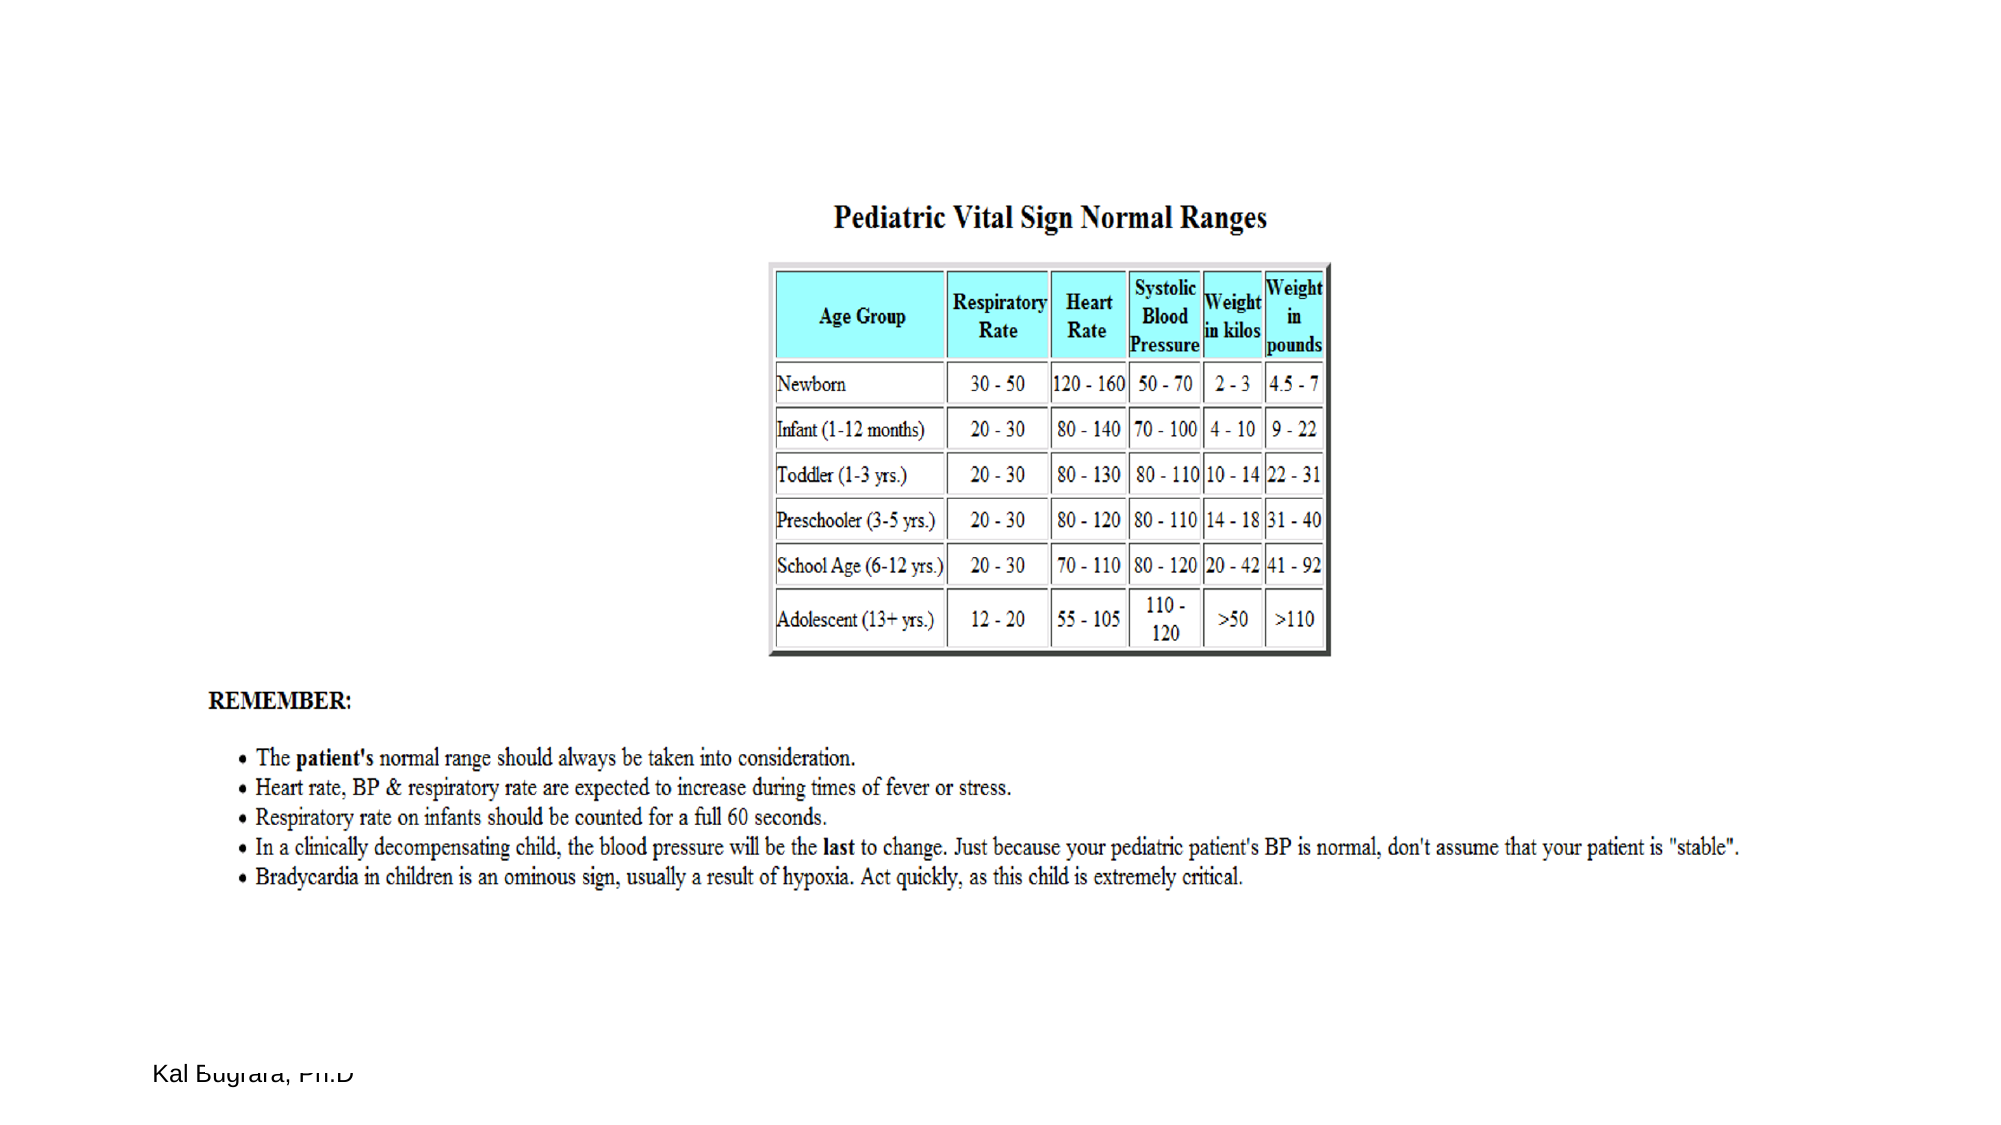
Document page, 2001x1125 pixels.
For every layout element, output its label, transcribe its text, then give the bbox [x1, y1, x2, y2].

picture [205, 135, 1893, 1073]
slide_number Kal Bugrara, Ph.D [137, 1042, 588, 1103]
